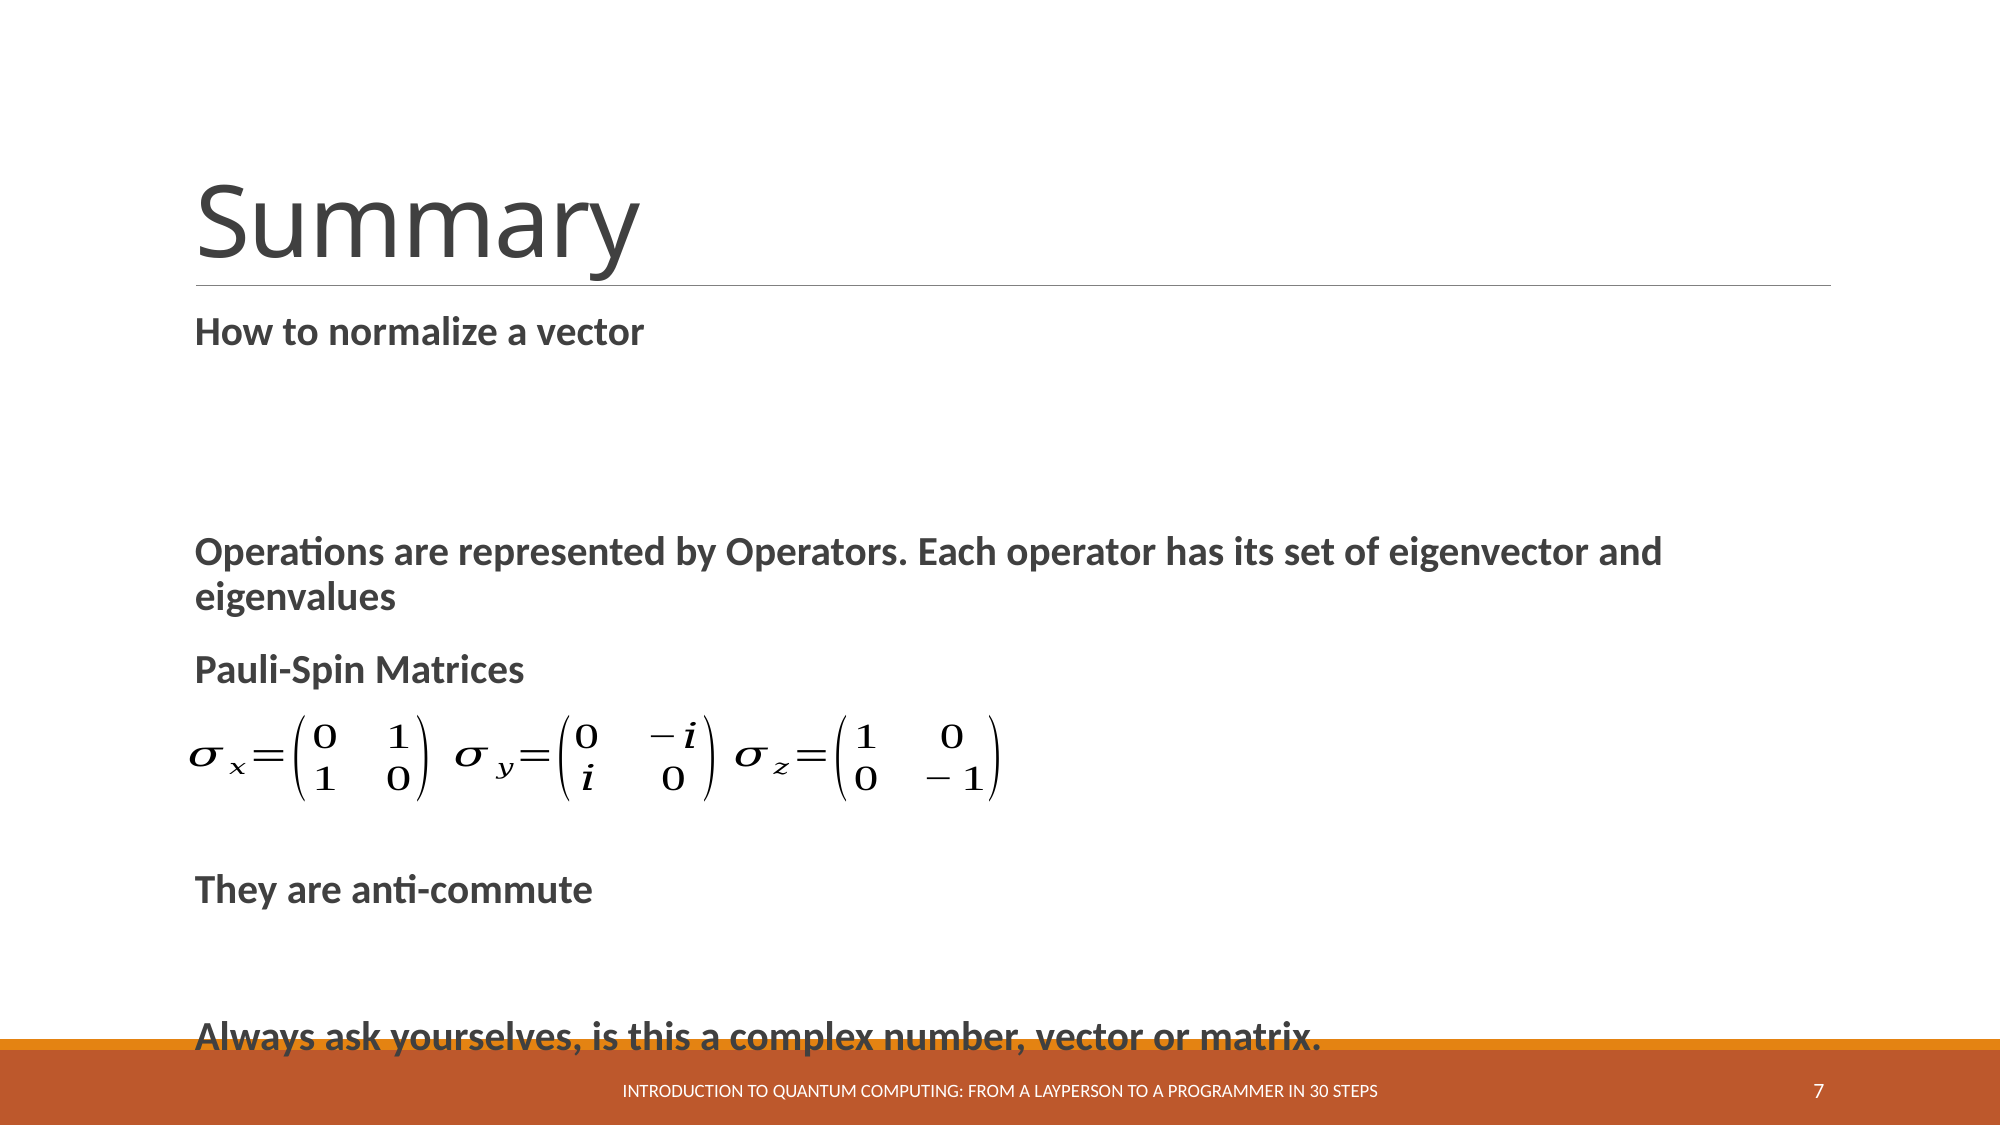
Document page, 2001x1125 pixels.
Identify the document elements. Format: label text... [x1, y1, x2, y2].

slide_number 7 [1624, 1059, 1840, 1120]
footer Introduction to Quantum Computing: From a Layperson to a Programmer in 30 Steps [604, 1059, 1396, 1120]
title Summary [180, 47, 1830, 285]
